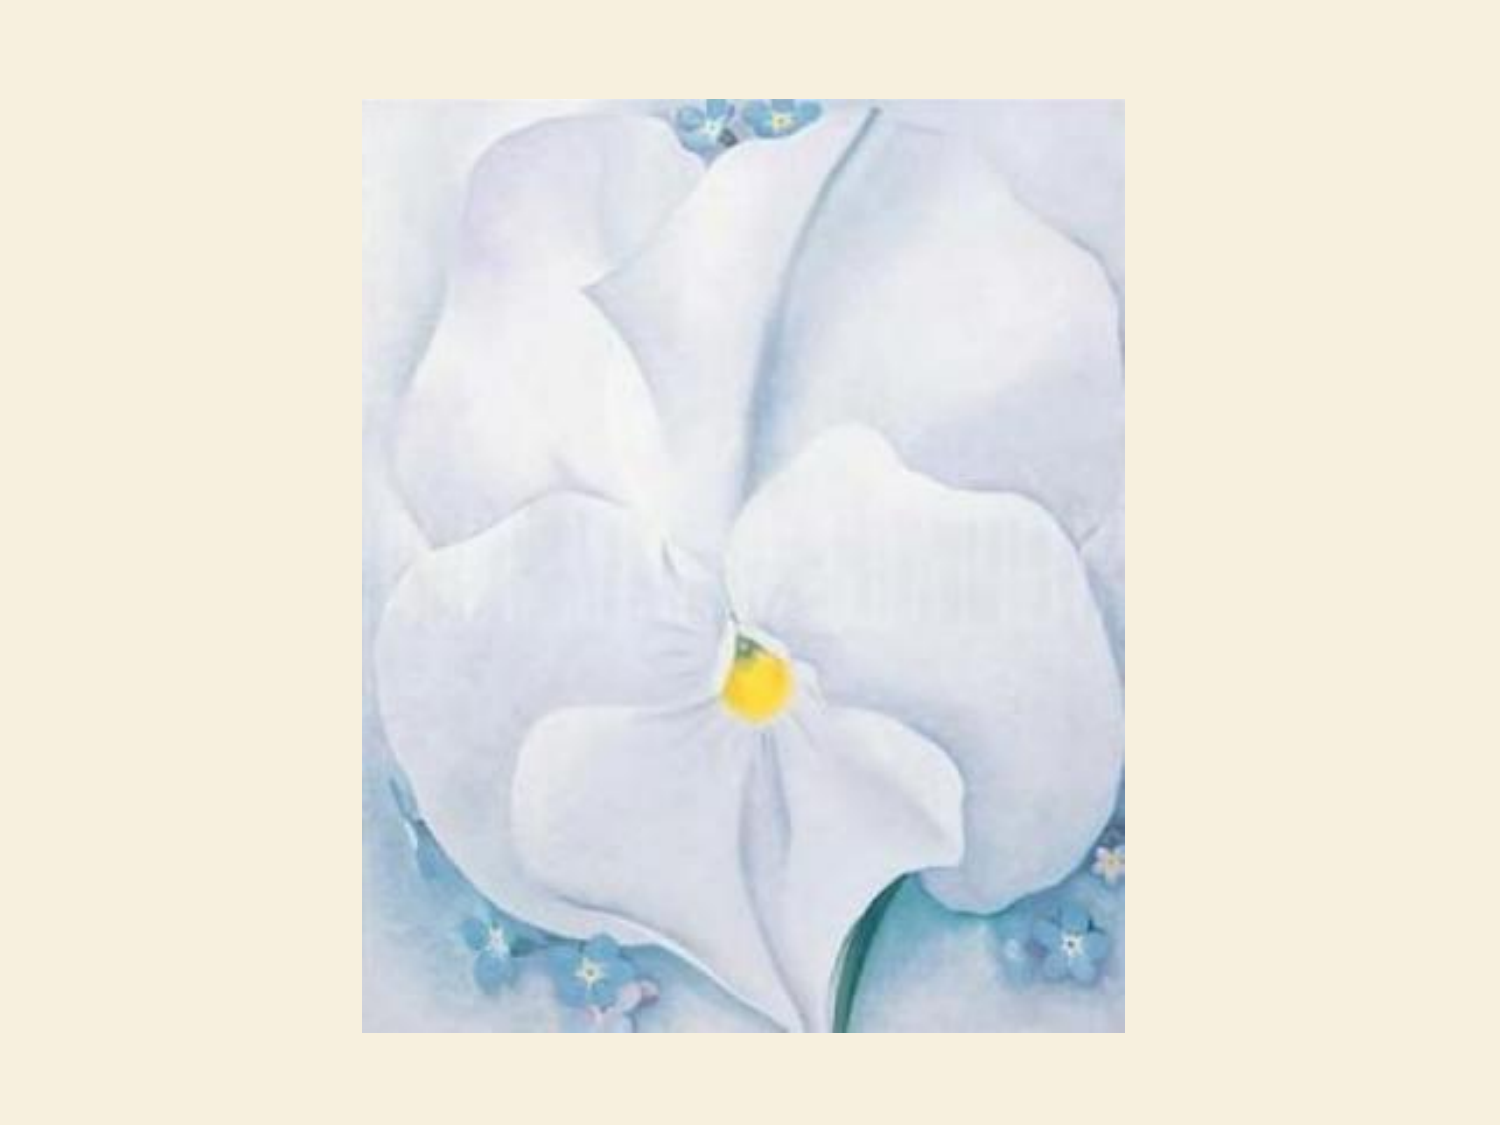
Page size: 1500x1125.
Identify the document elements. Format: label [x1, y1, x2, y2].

picture [362, 99, 1126, 1033]
